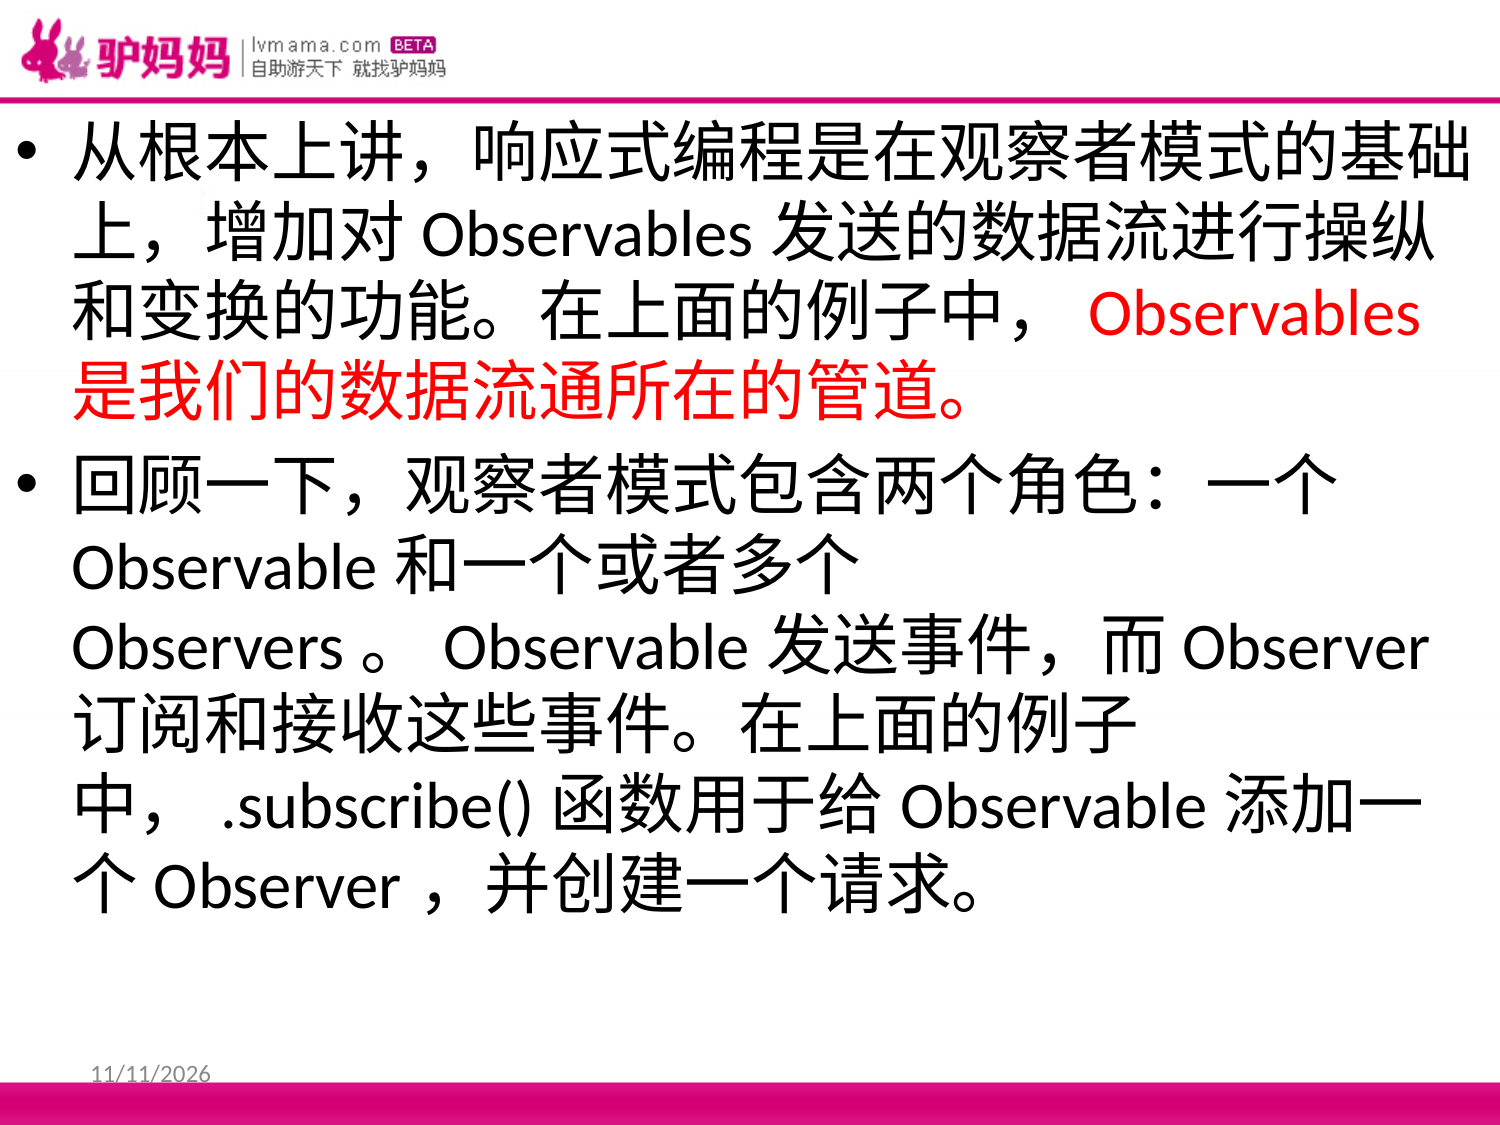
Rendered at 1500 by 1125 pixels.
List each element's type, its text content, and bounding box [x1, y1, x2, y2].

picture [0, 1059, 1500, 1125]
picture [0, 0, 1500, 101]
list 从根本上讲，响应式编程是在观察者模式的基础上，增加对Observables发送的数据流进行操纵和变换的功能。在上面的例子中，Observables是我们的数据流通所在的管道。 回顾一下，观察者模式包含两个角色：一个Observable和一个或者多个Observers。Observable发送事件，而Observer订阅和接收这些事件。在上面的例子中，.subscribe()函数用于给Observable添加一个Observer，并创建一个请求。 [0, 101, 1500, 1059]
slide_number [74, 1042, 426, 1103]
